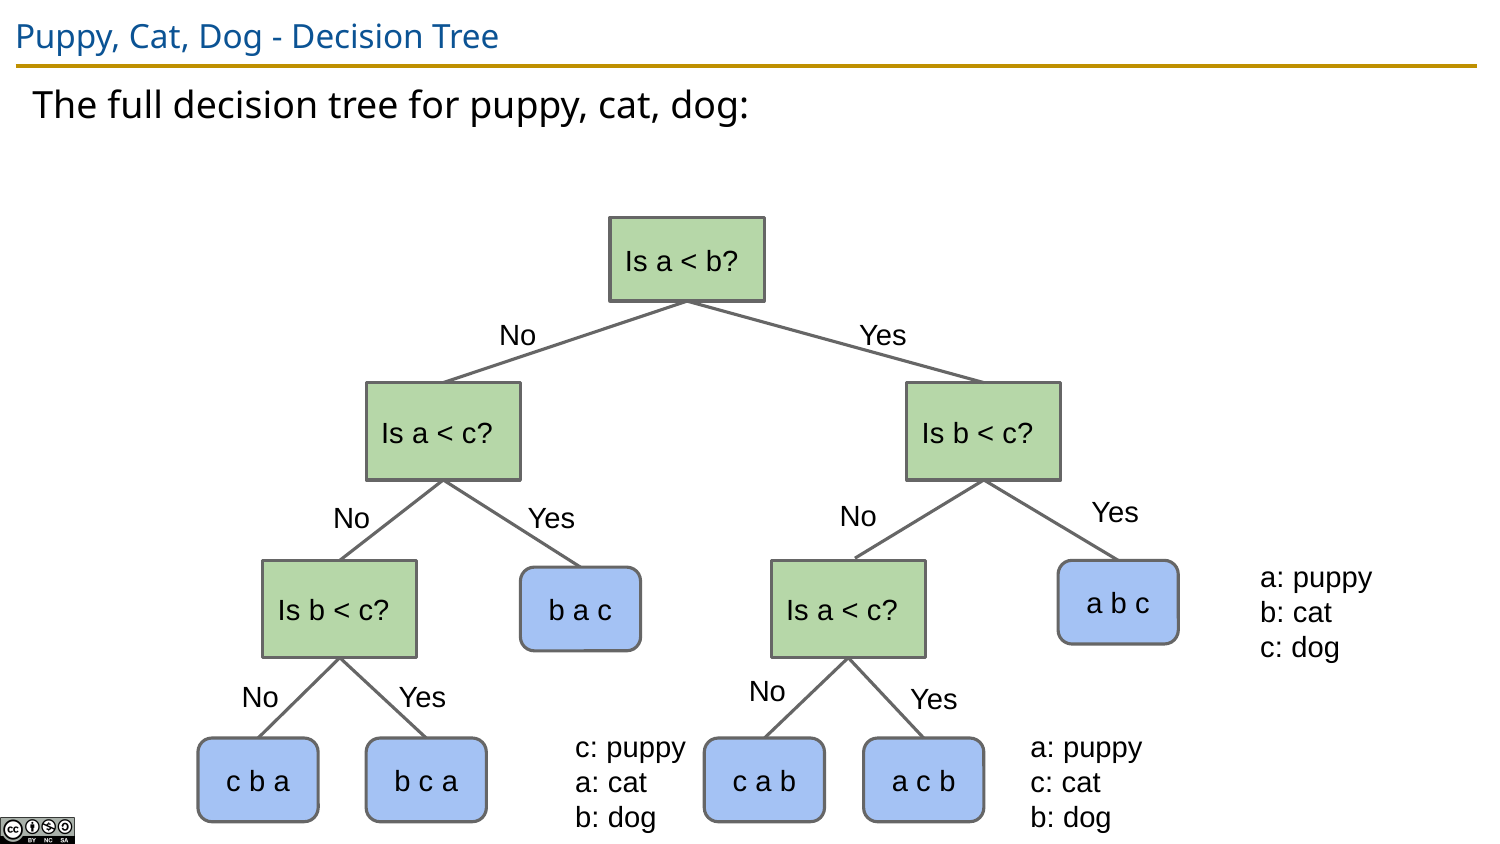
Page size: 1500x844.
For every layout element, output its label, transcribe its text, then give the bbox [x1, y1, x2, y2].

text_box Is a < b? [609, 217, 765, 299]
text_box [704, 657, 849, 822]
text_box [849, 657, 1016, 822]
text_box Is a < c? [771, 560, 926, 656]
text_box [197, 382, 641, 822]
list The full decision tree for puppy, cat, dog: [17, 65, 1416, 627]
text_box a: puppy c: cat b: dog [1019, 713, 1160, 797]
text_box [983, 478, 1246, 561]
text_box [1057, 542, 1390, 645]
text_box c: puppy a: cat b: dog [645, 713, 698, 797]
text_box Is b < c? [906, 382, 1061, 478]
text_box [824, 479, 985, 559]
title Puppy, Cat, Dog - Decision Tree [0, 0, 1398, 65]
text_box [443, 300, 985, 383]
picture [0, 817, 75, 844]
